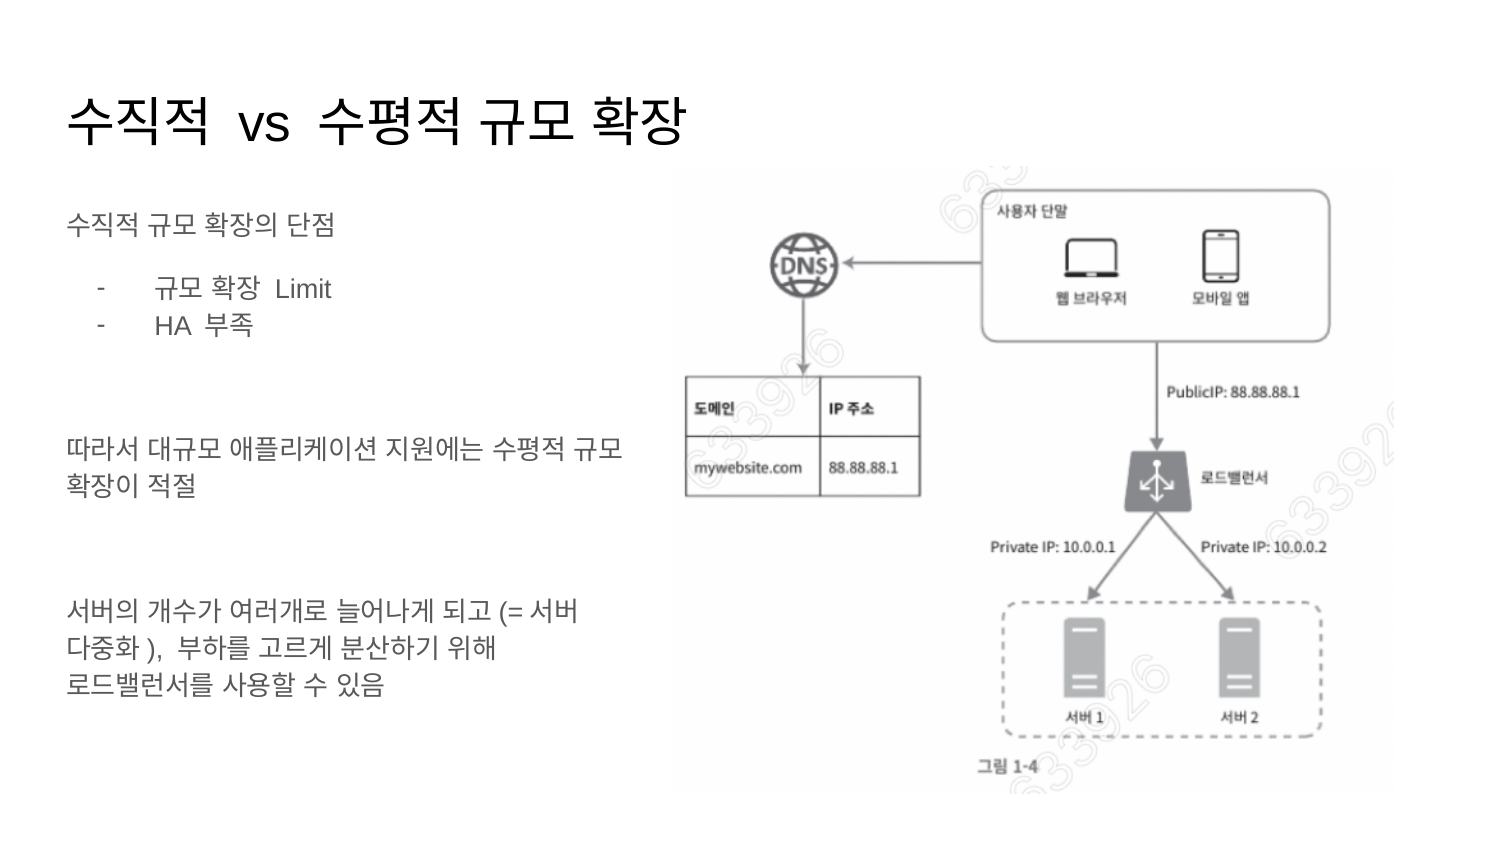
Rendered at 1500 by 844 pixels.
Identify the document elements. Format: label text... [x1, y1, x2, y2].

list 수직적 규모 확장의 단점 규모 확장 Limit HA 부족 따라서 대규모 애플리케이션 지원에는 수평적 규모 확장이 적절 서버의 개수가 여러개로 늘어나게 되고(=서버 다중화), 부하를 고르게 분산하기 위해 로드밸런서를 사용할 수 있음 [51, 189, 646, 775]
picture [671, 166, 1394, 794]
title 수직적 vs 수평적 규모 확장 [51, 72, 1449, 167]
